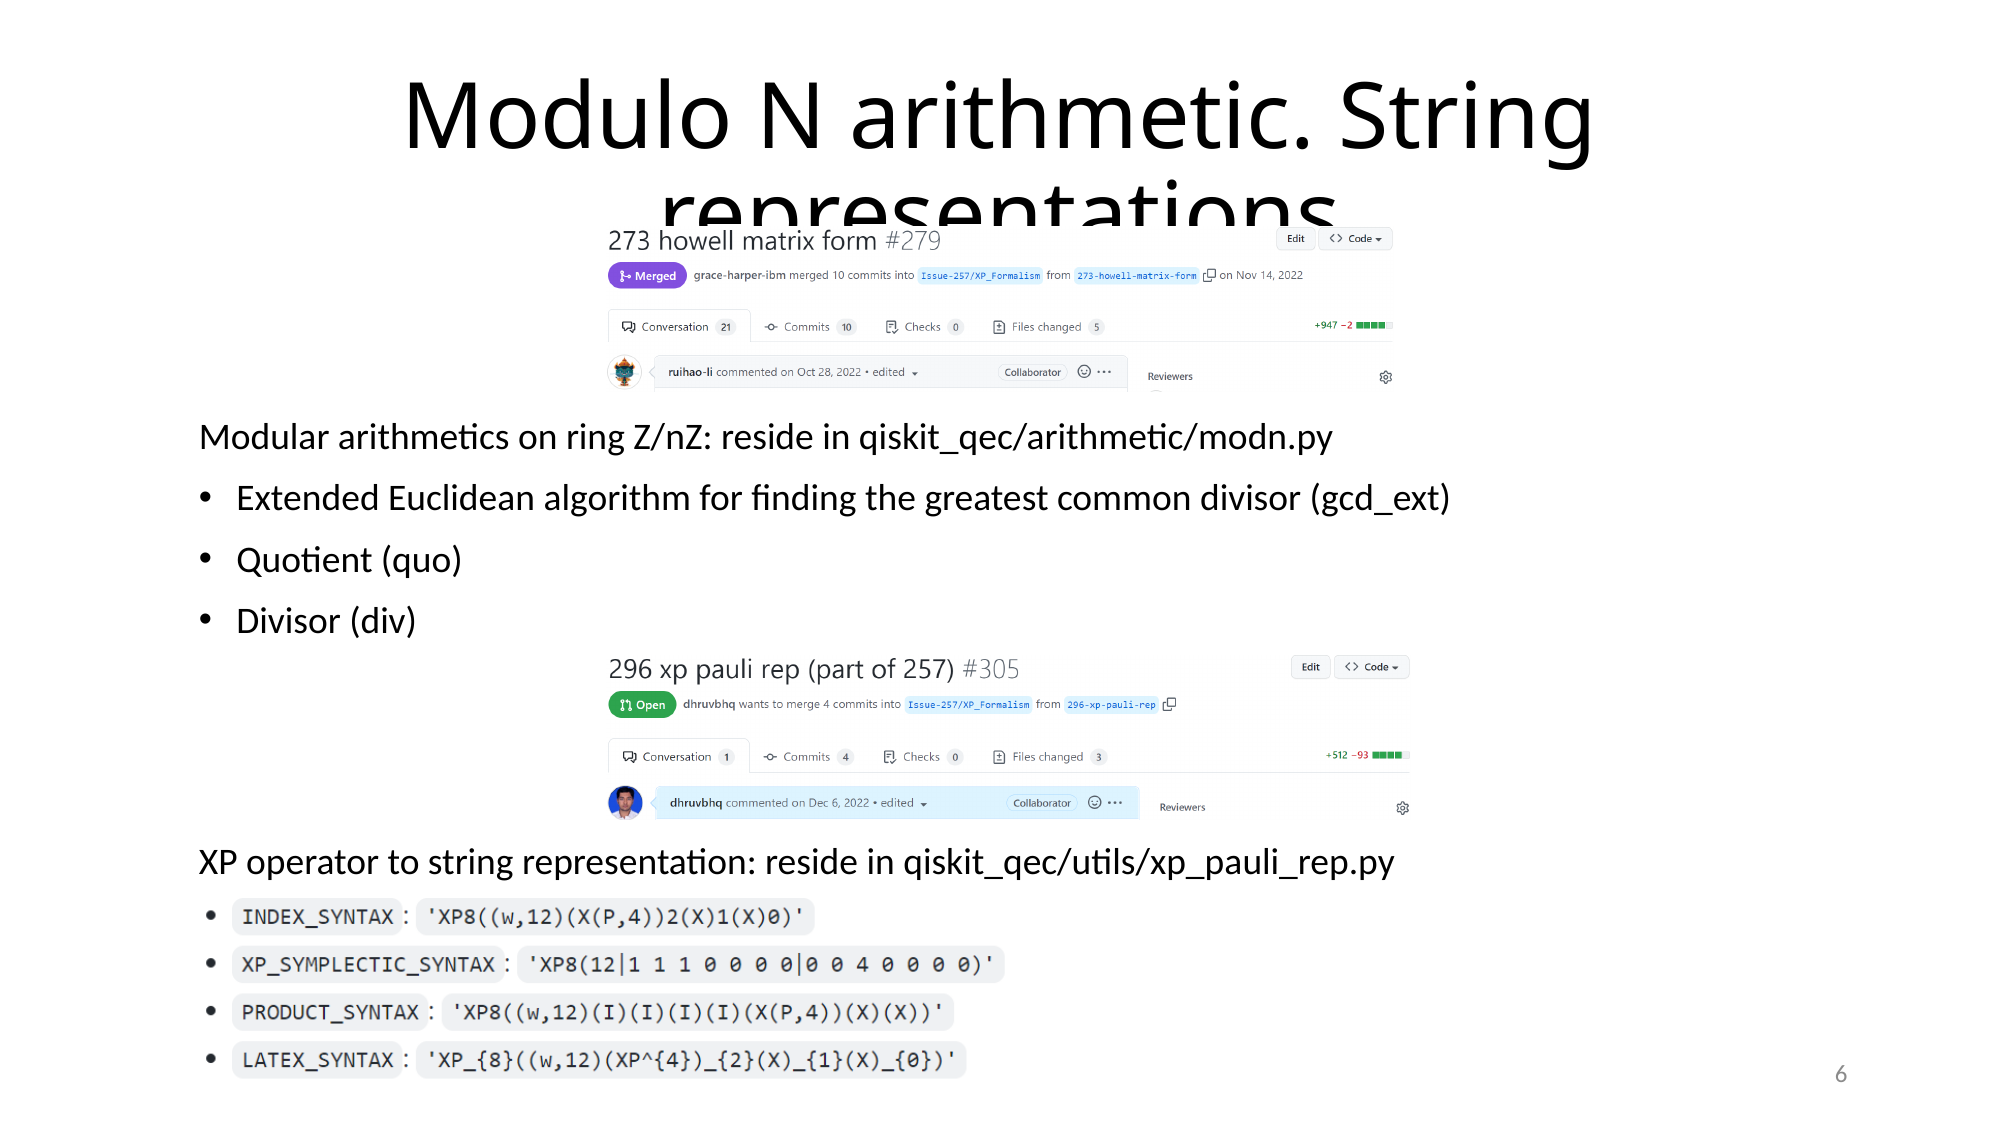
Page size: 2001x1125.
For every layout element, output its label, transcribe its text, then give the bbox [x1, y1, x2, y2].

title Modulo N arithmetic. String representations [137, 59, 1863, 278]
picture [606, 655, 1411, 820]
picture [199, 898, 1013, 1090]
picture [606, 226, 1394, 392]
list Modular arithmetics on ring Z/nZ: reside in qiskit_qec/arithmetic/modn.py Extended Euclidean algorithm for finding the greatest common divisor (gcd_ext) Quotient (quo) Divisor (div) [184, 409, 1909, 678]
text_box XP operator to string representation: reside in qiskit_qec/utils/xp_pauli_rep.py [183, 834, 1909, 1103]
